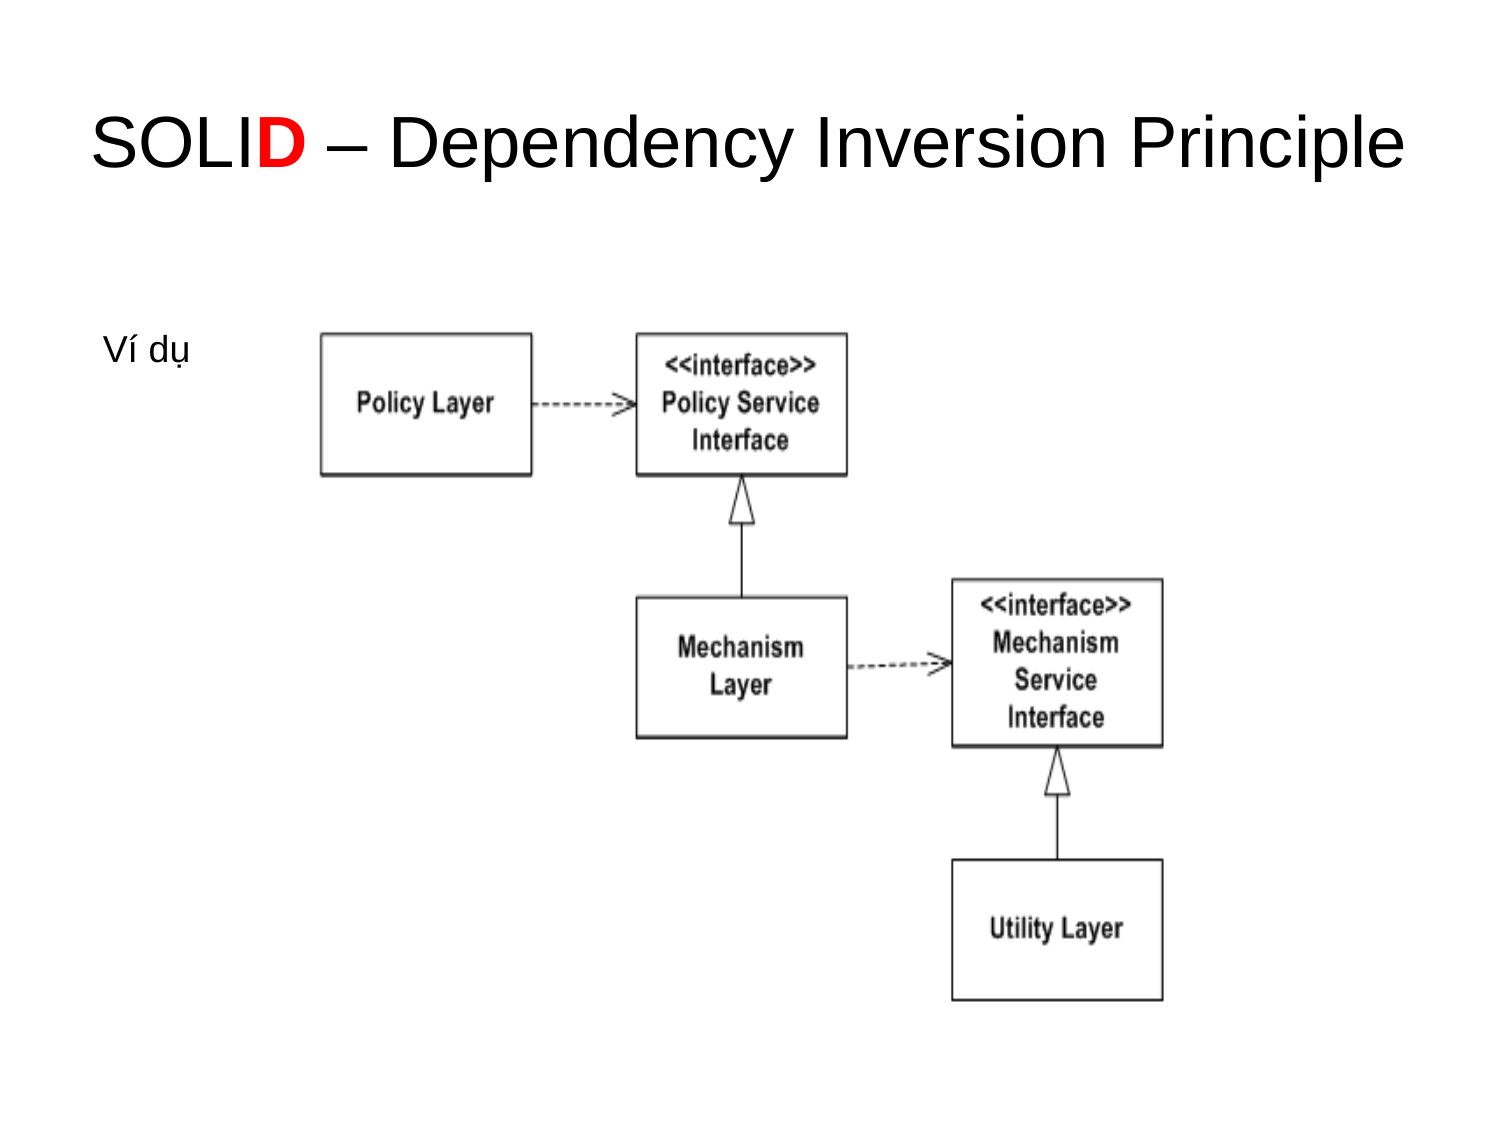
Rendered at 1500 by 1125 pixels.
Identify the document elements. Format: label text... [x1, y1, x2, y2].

picture [301, 276, 1199, 1037]
title SOLID – Dependency Inversion Principle [75, 45, 1425, 233]
text_box Ví dụ [88, 318, 206, 378]
